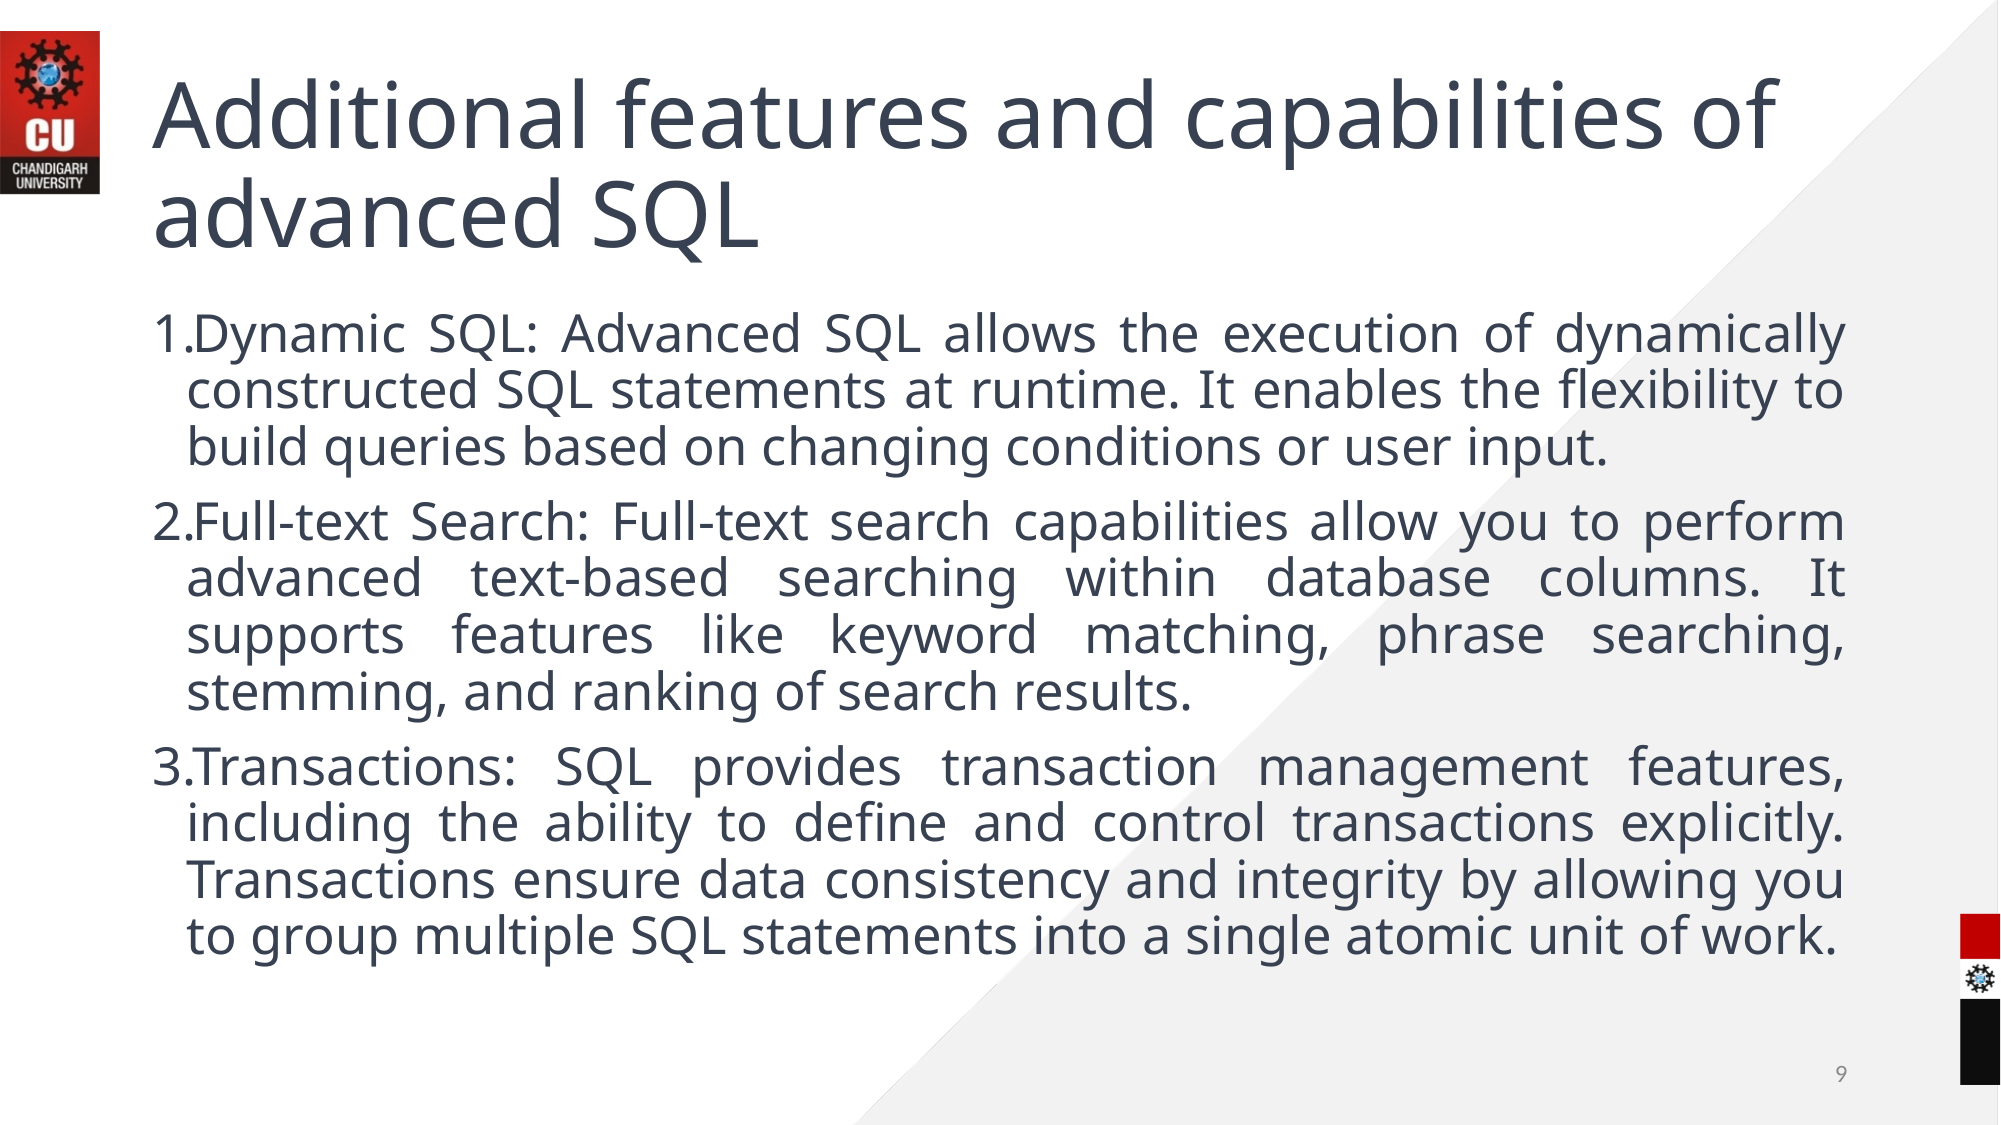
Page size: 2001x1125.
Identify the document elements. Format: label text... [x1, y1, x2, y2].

list Dynamic SQL: Advanced SQL allows the execution of dynamically constructed SQL statements at runtime. It enables the flexibility to build queries based on changing conditions or user input. Full-text Search: Full-text search capabilities allow you to perform advanced text-based searching within database columns. It supports features like keyword matching, phrase searching, stemming, and ranking of search results. Transactions: SQL provides transaction management features, including the ability to define and control transactions explicitly. Transactions ensure data consistency and integrity by allowing you to group multiple SQL statements into a single atomic unit of work. [137, 299, 1863, 1014]
slide_number 9 [1412, 1042, 1863, 1103]
picture [0, 0, 2001, 1125]
title Additional features and capabilities of advanced SQL [137, 59, 1863, 278]
